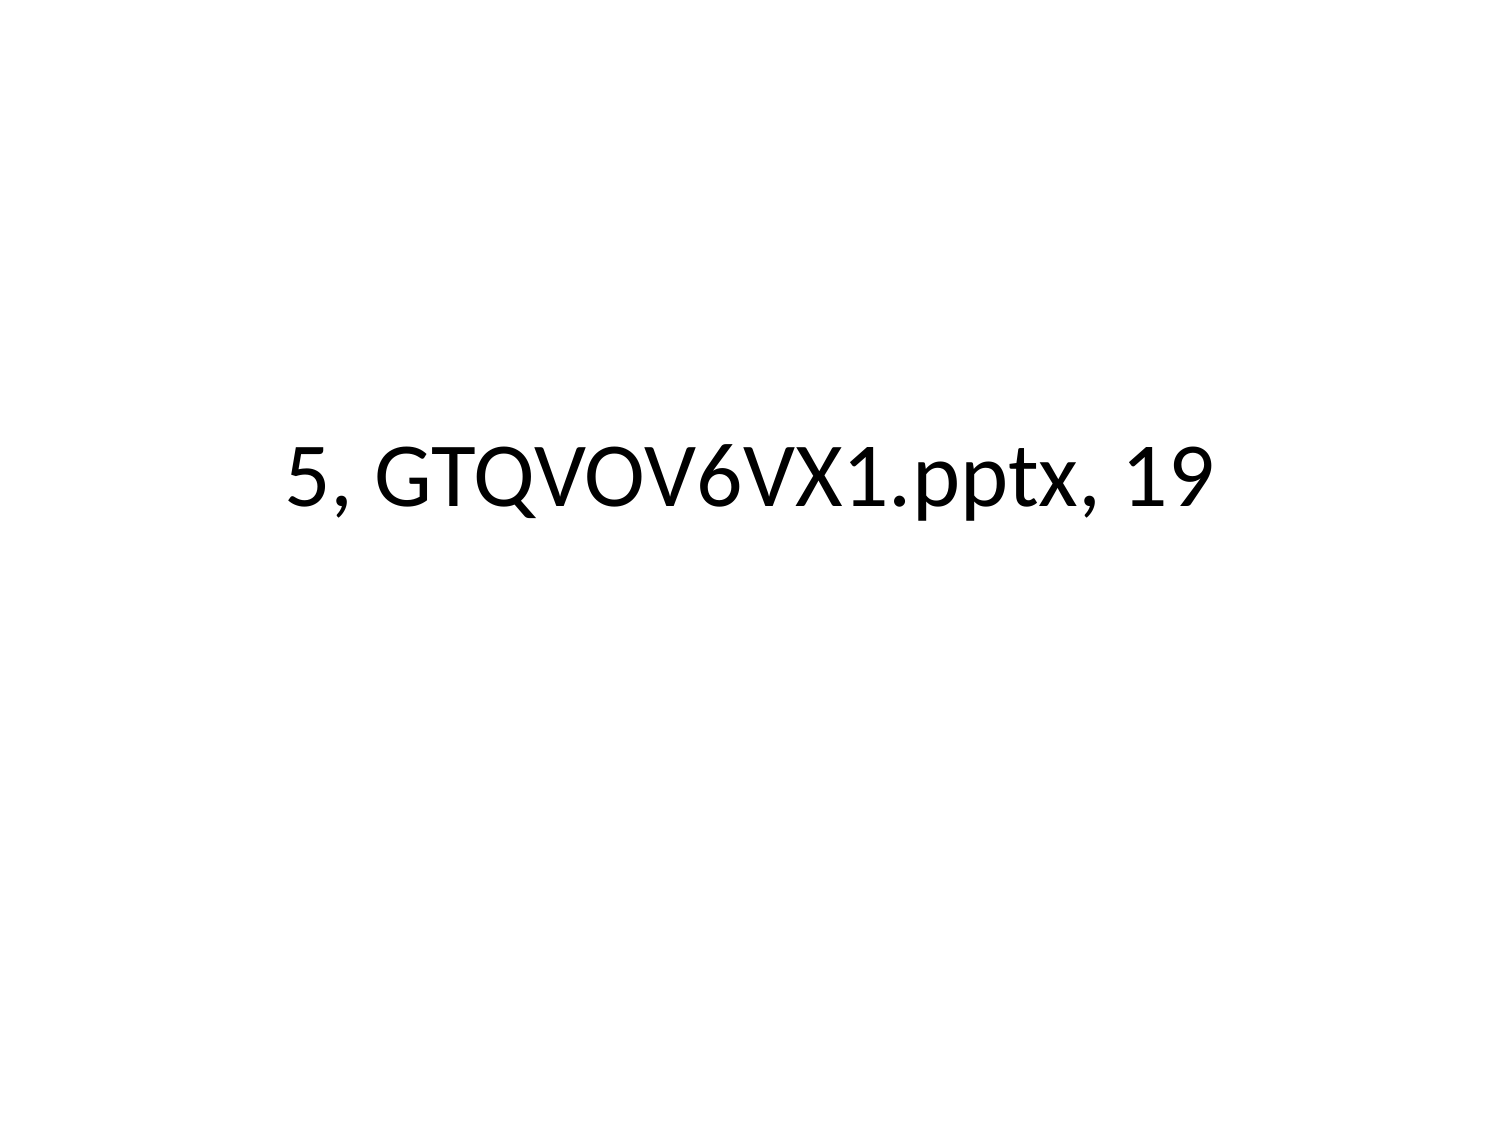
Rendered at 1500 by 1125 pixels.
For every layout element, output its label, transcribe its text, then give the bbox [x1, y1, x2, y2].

title 5, GTQVOV6VX1.pptx, 19 [112, 349, 1388, 591]
